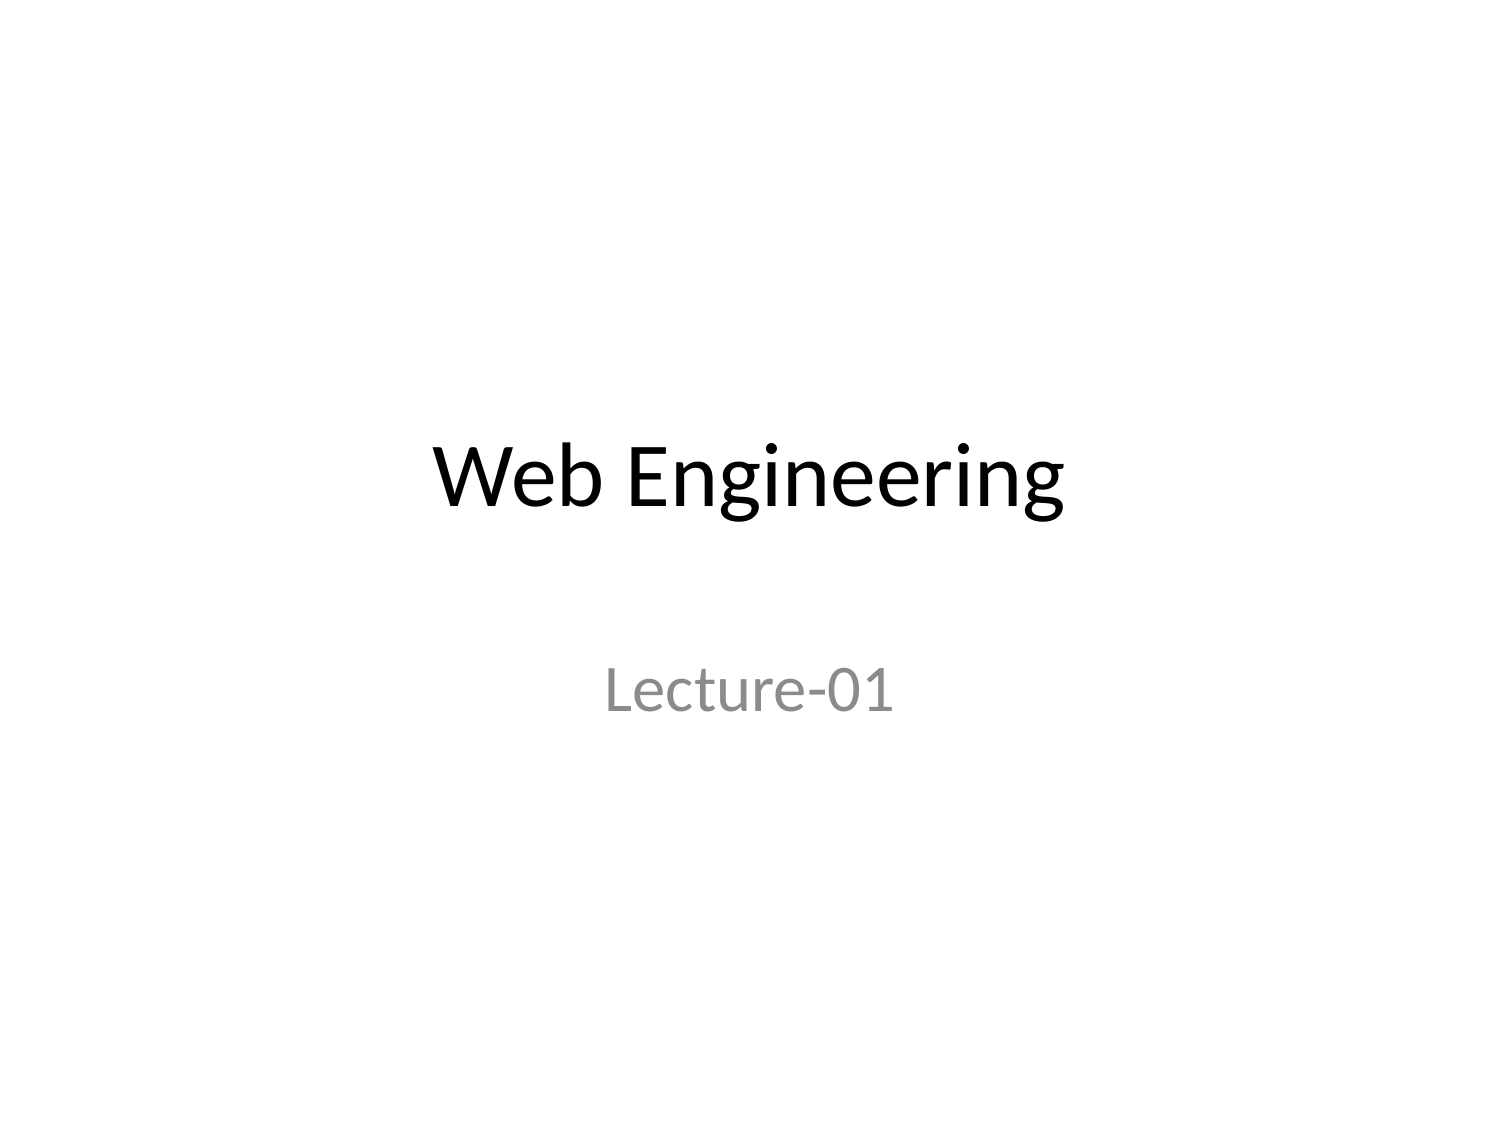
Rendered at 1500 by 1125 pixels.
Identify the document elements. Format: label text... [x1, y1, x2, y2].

subtitle Lecture-01 [225, 637, 1275, 925]
title Web Engineering [112, 349, 1388, 591]
